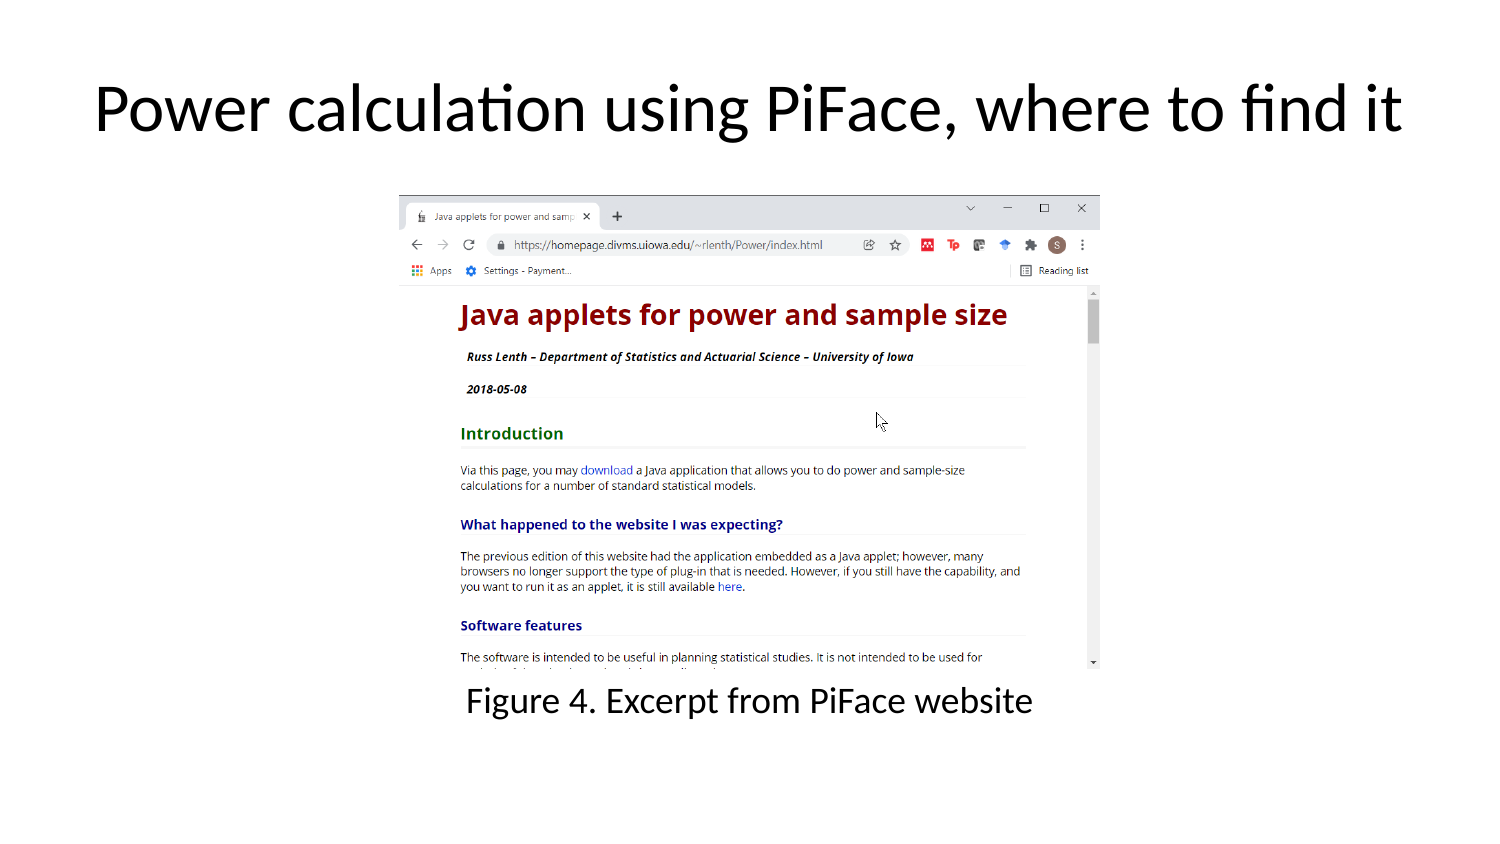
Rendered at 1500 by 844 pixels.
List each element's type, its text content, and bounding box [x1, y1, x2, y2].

title Power calculation using PiFace, where to find it [75, 33, 1425, 175]
text_box Figure 4. Excerpt from PiFace website [74, 668, 1425, 753]
picture [399, 195, 1101, 669]
